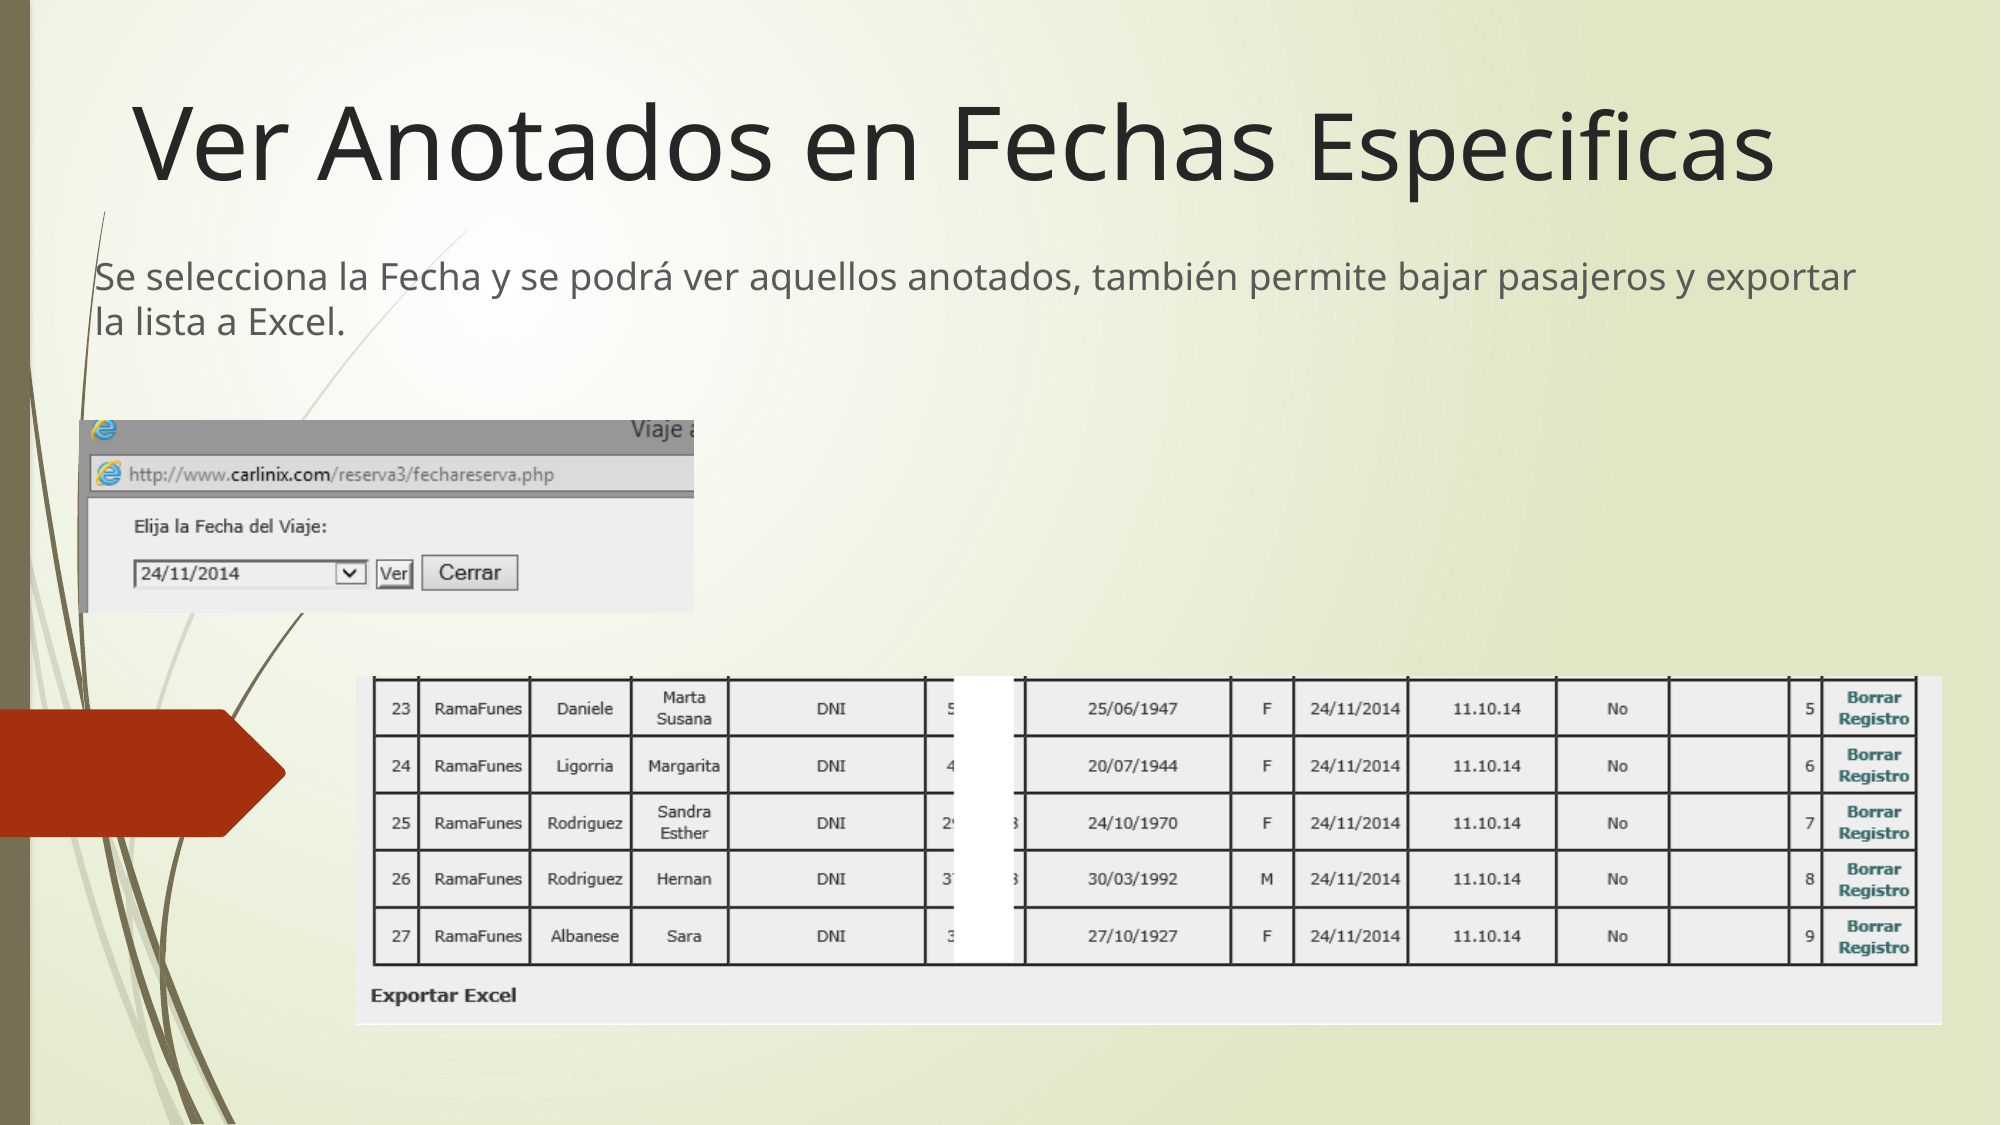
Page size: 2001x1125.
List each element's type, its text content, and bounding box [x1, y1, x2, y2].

title Ver Anotados en Fechas Especificas [117, 69, 1918, 209]
picture [356, 675, 1943, 1025]
subtitle Se selecciona la Fecha y se podrá ver aquellos anotados, también permite bajar pasajeros y exportar la lista a Excel. [79, 245, 1875, 517]
picture [79, 420, 694, 614]
